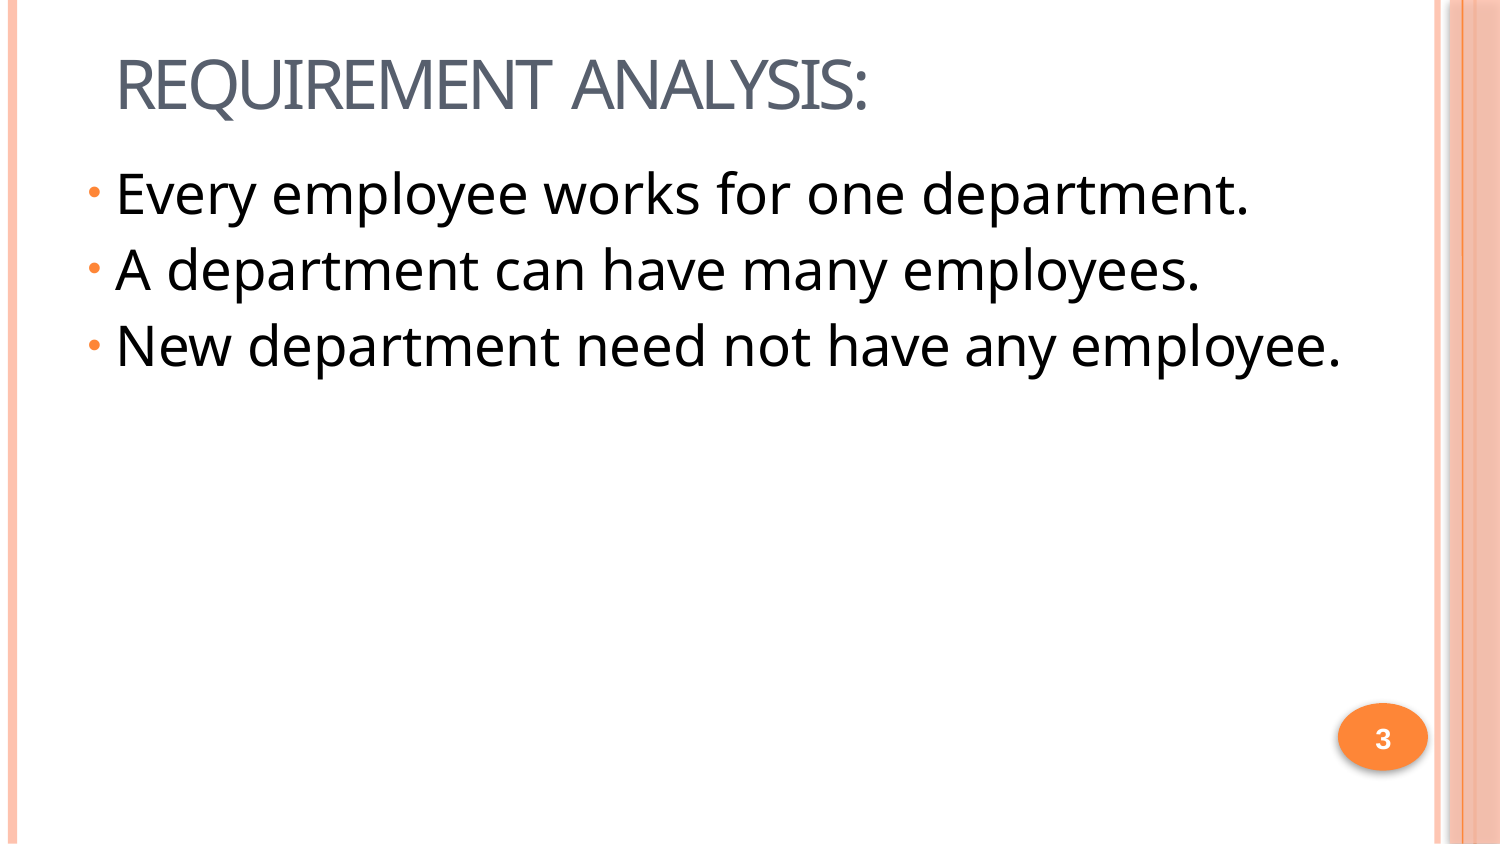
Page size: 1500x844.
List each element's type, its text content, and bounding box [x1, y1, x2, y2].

slide_number 3 [1333, 705, 1434, 770]
list Every employee works for one department. A department can have many employees. New department need not have any employee. [56, 147, 1400, 633]
title Requirement Analysis: [112, 0, 1175, 124]
